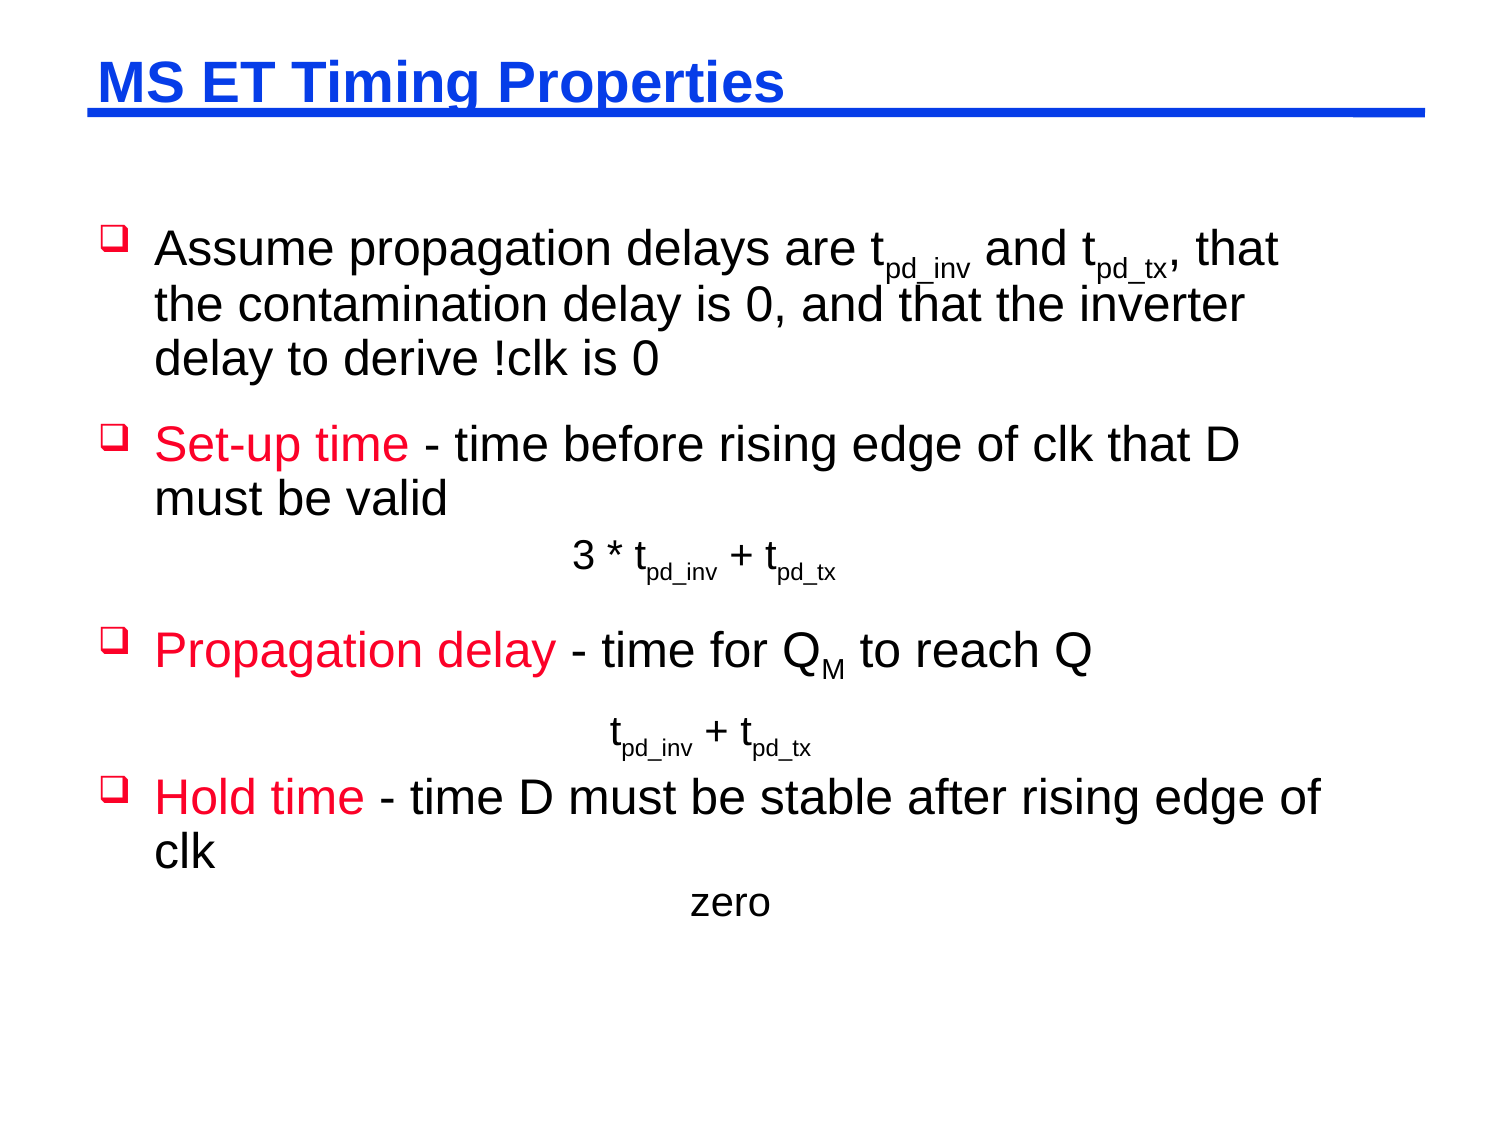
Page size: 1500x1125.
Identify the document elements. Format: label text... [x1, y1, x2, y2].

title MS ET Timing Properties [86, 49, 1426, 120]
text_box tpd_inv + tpd_tx [519, 699, 827, 763]
text_box 3 * tpd_inv + tpd_tx [557, 520, 852, 593]
list Assume propagation delays are tpd_inv and tpd_tx, that the contamination delay is 0, and that the inverter delay to derive !clk is 0 Set-up time - time before rising edge of clk that D must be valid Propagation delay - time for QM to reach Q Hold time - time D must be stable after rising edge of clk [86, 211, 1363, 895]
text_box zero [600, 875, 787, 933]
